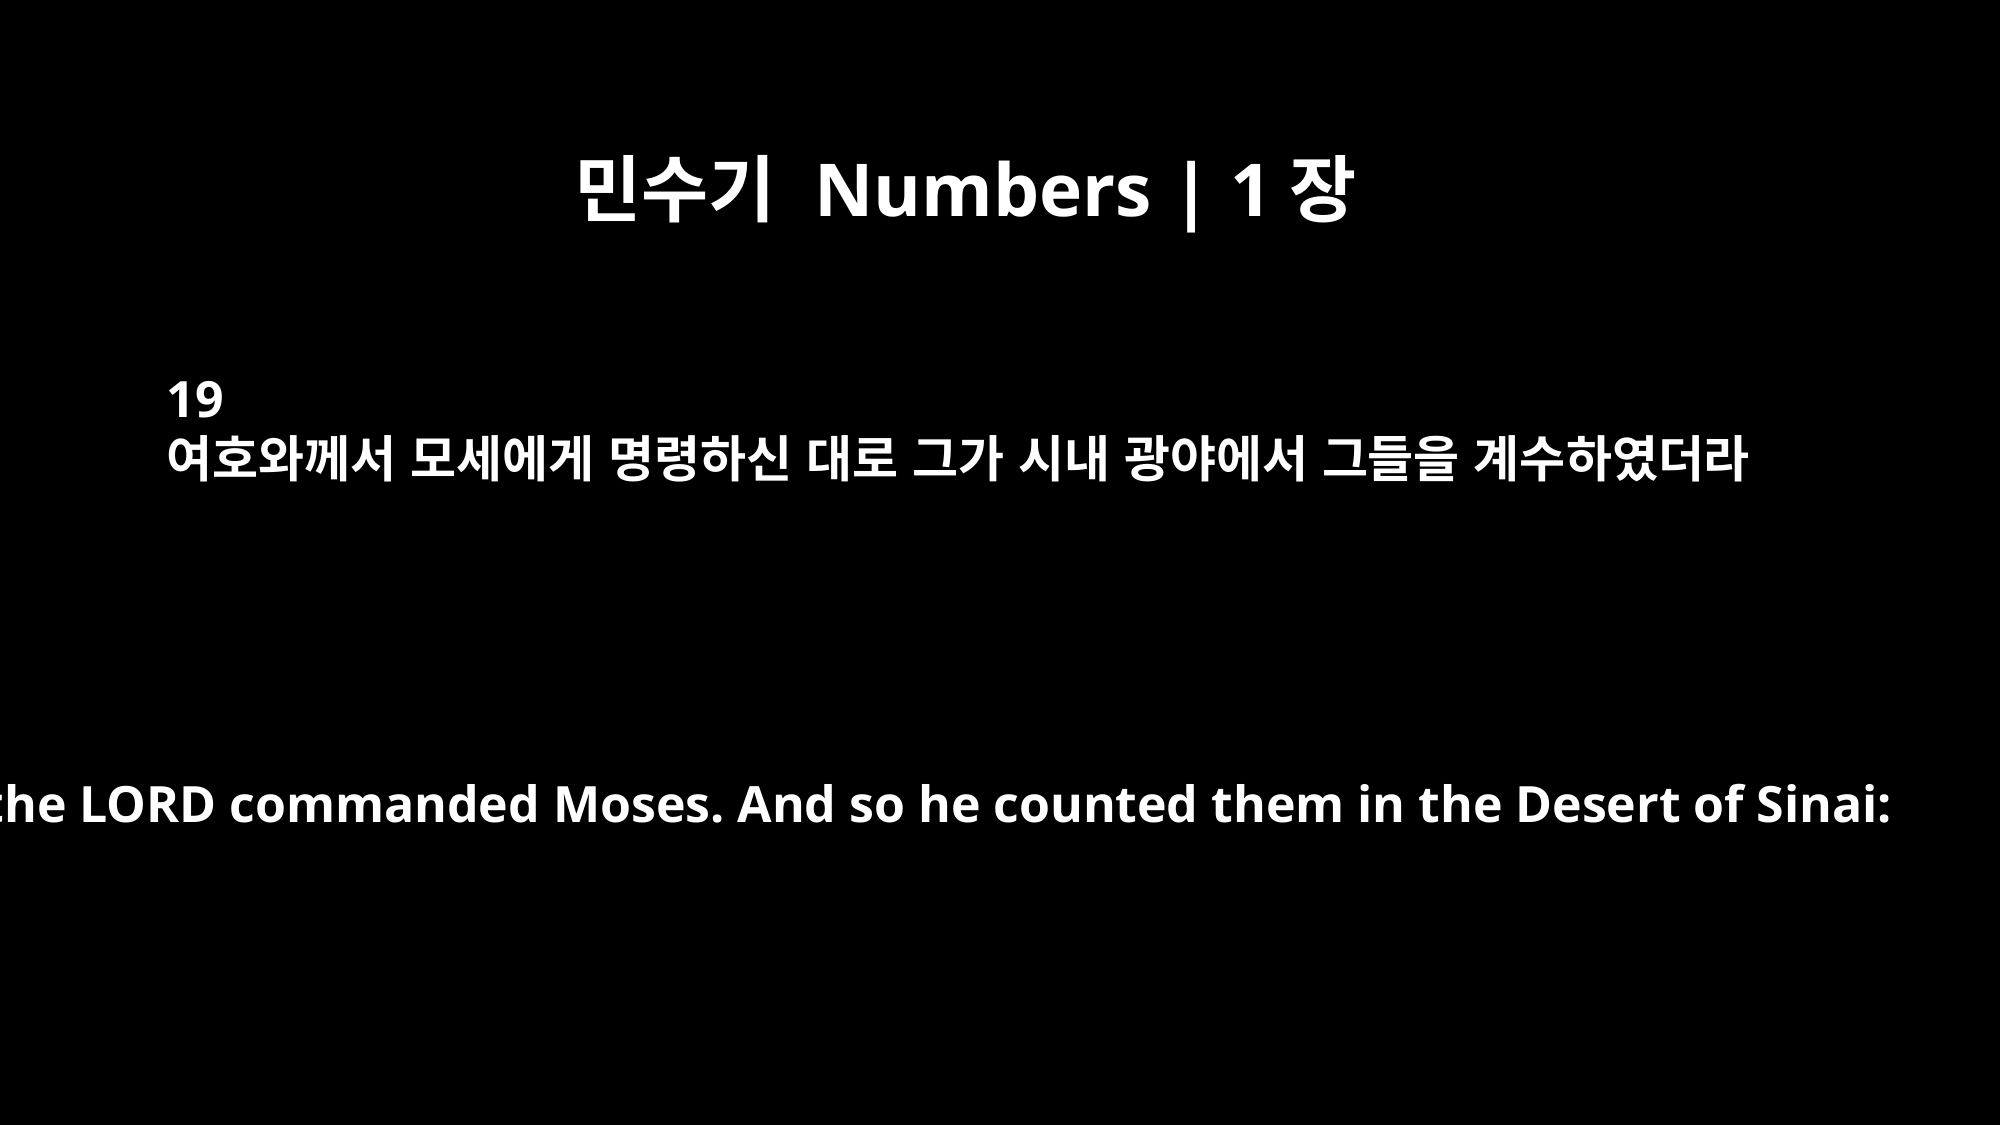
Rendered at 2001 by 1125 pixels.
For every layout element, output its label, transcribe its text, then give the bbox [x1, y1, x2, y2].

text_box as the LORD commanded Moses. And so he counted them in the Desert of Sinai: [0, 764, 1908, 840]
text_box 민수기 Numbers | 1장 [559, 136, 1373, 239]
text_box 19 여호와께서 모세에게 명령하신 대로 그가 시내 광야에서 그들을 계수하였더라 [151, 359, 1766, 495]
